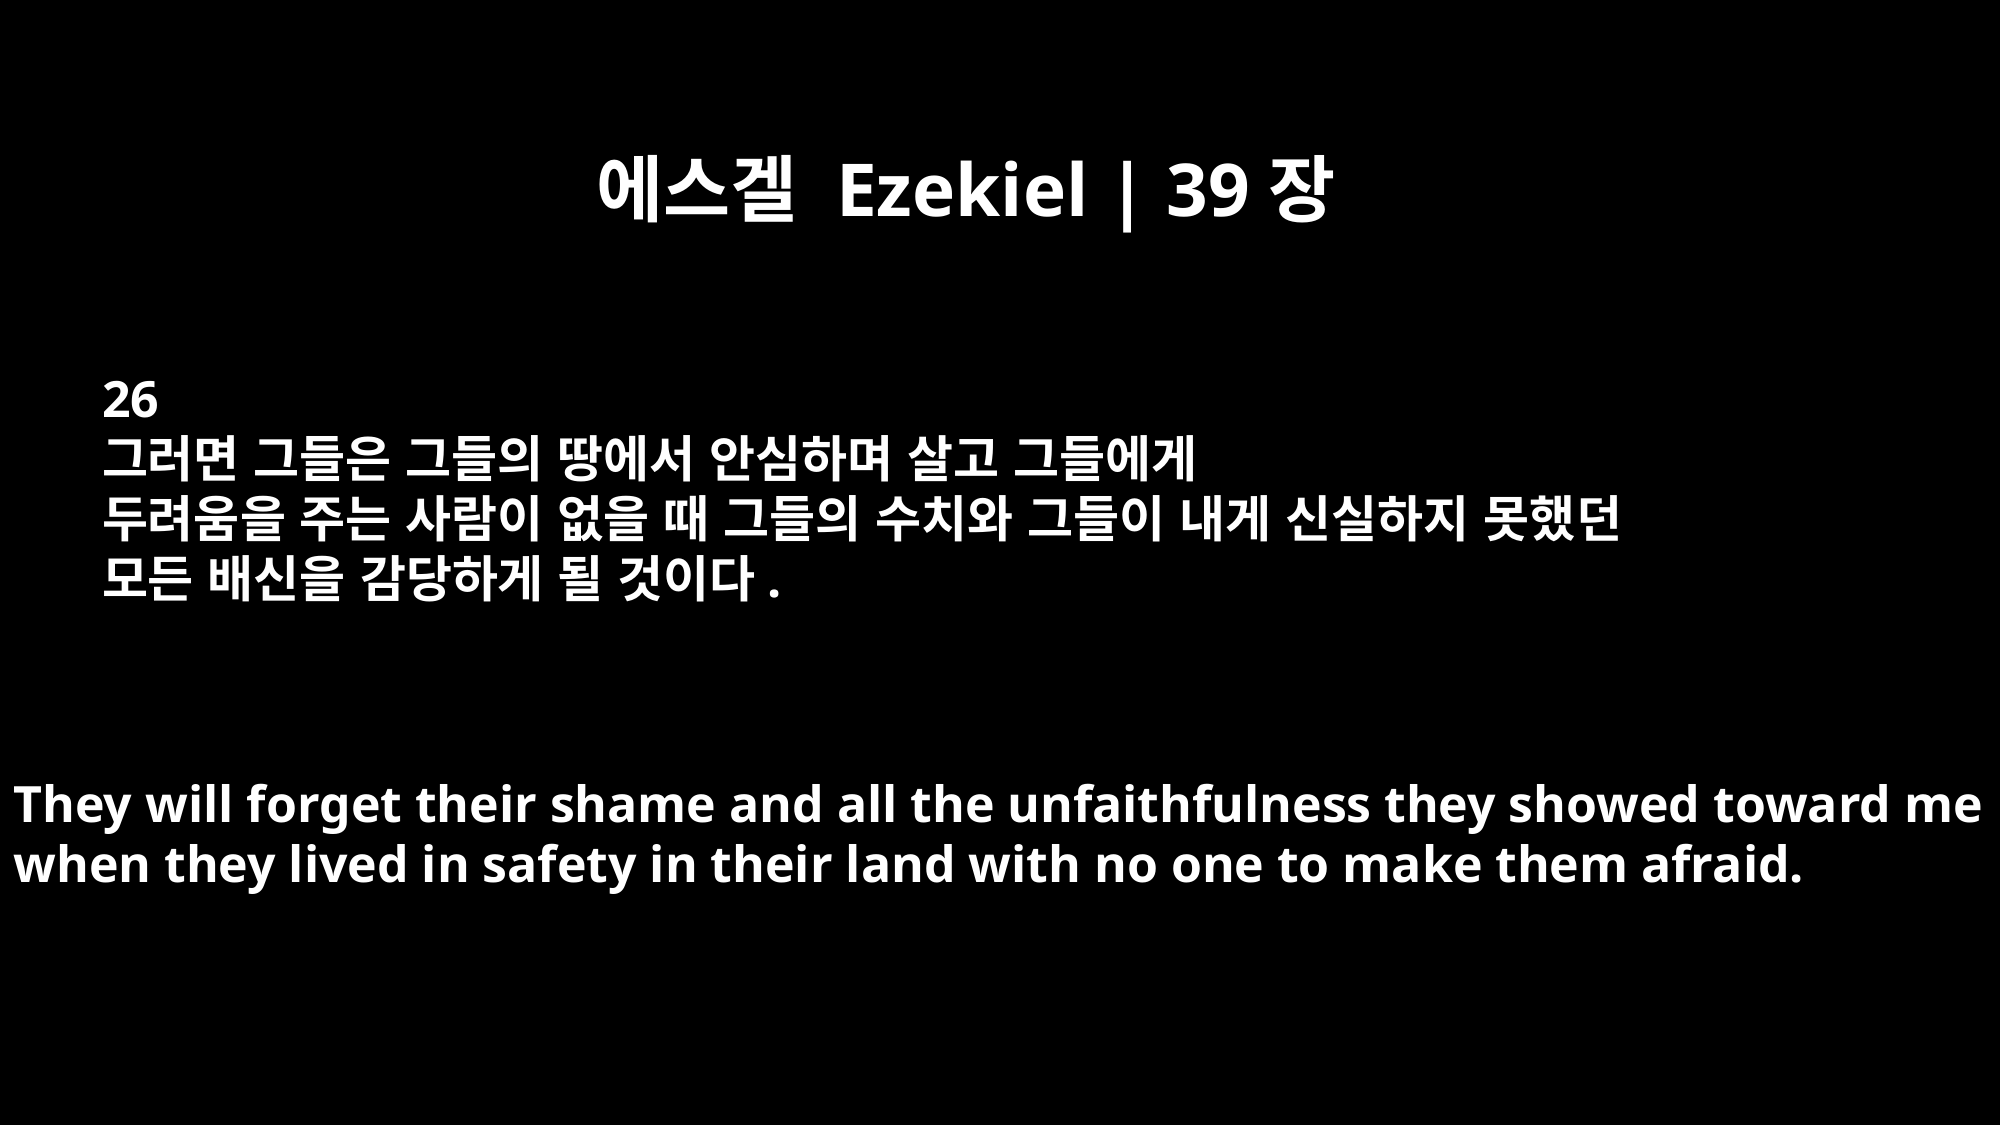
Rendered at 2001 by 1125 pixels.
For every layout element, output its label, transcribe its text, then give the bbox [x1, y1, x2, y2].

text_box They will forget their shame and all the unfaithfulness they showed toward me when they lived in safety in their land with no one to make them afraid. [0, 764, 2000, 900]
text_box 에스겔 Ezekiel | 39장 [581, 136, 1351, 239]
text_box 26 그러면 그들은 그들의 땅에서 안심하며 살고 그들에게 두려움을 주는 사람이 없을 때 그들의 수치와 그들이 내게 신실하지 못했던 모든 배신을 감당하게 될 것이다. [87, 359, 1652, 615]
